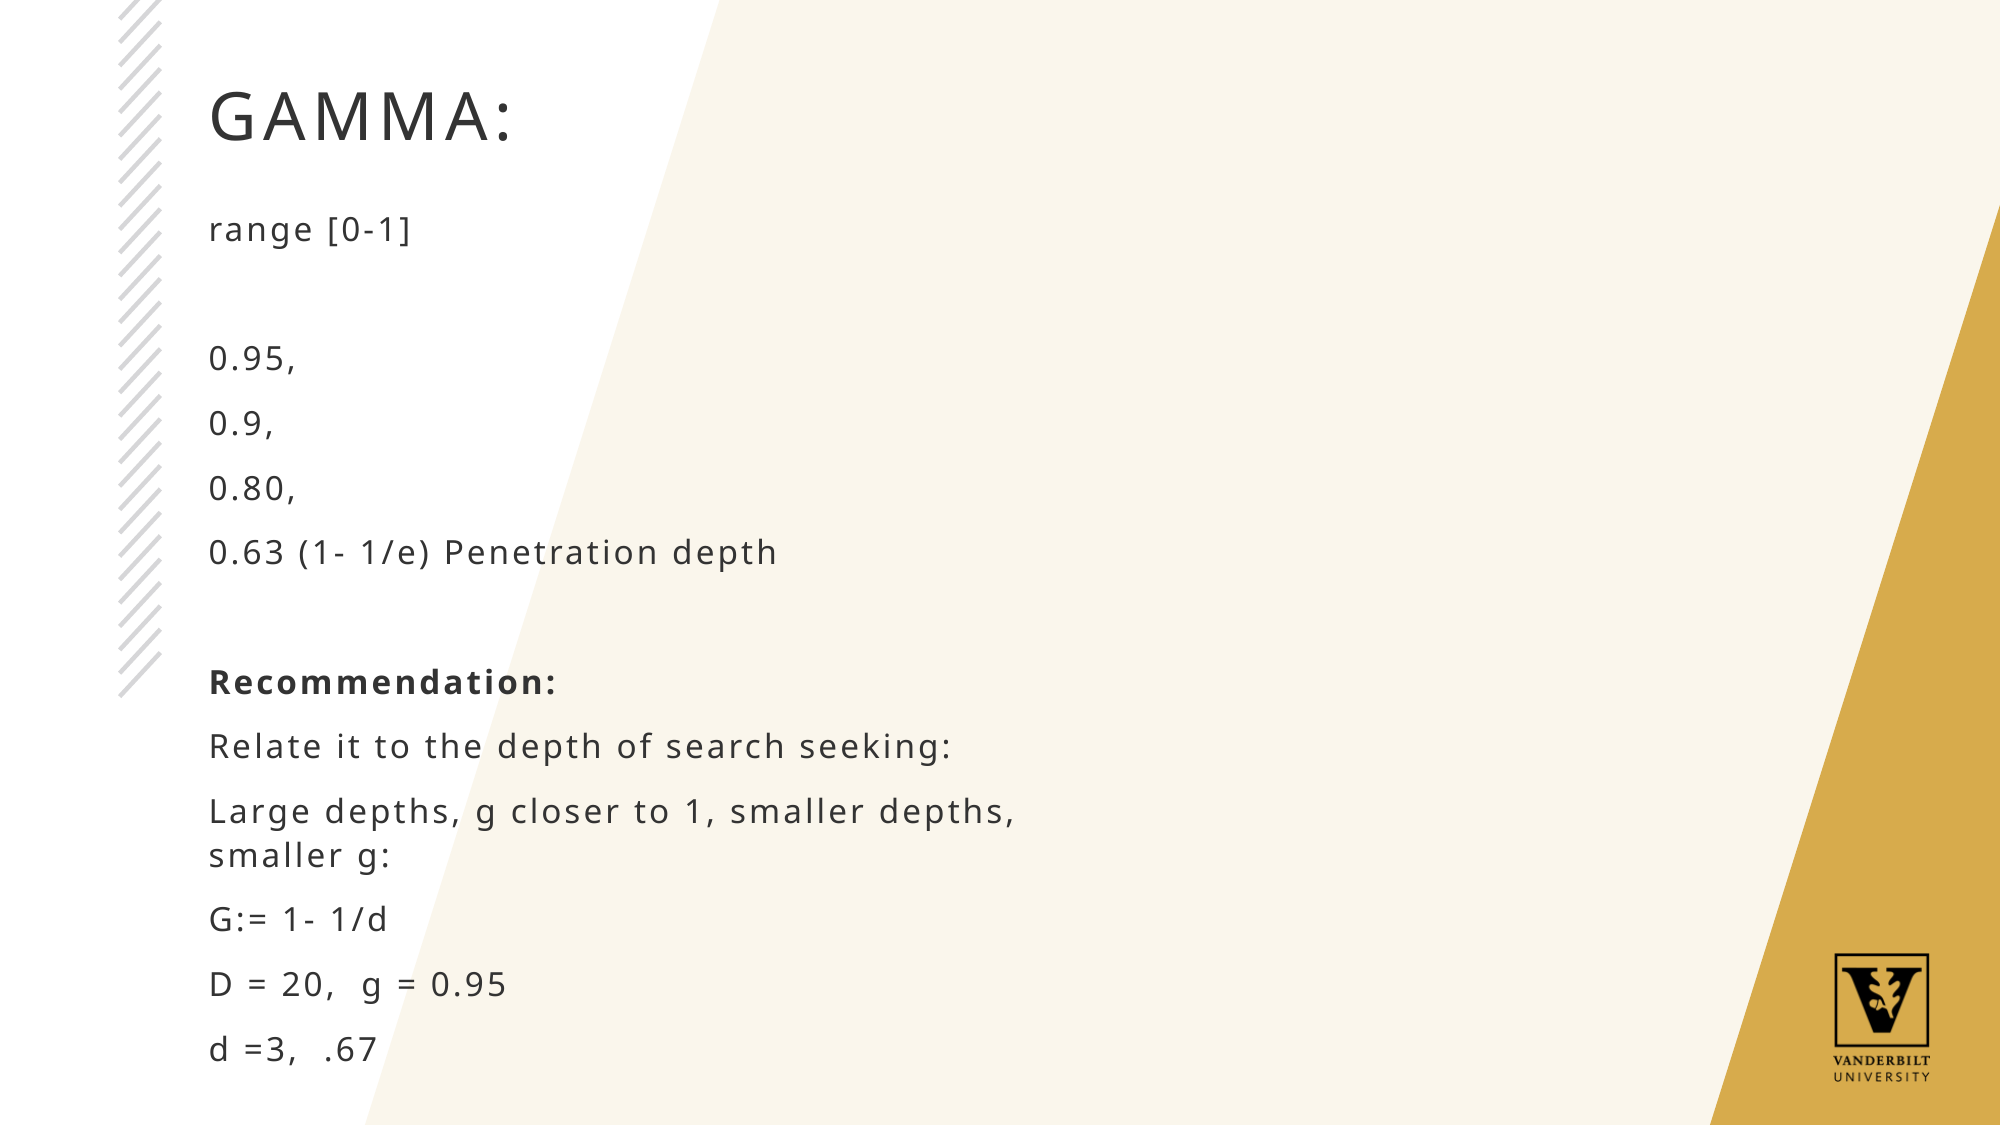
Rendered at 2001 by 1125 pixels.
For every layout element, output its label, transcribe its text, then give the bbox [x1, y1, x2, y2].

picture [1833, 953, 1930, 1082]
title Gamma: [193, 17, 938, 163]
list range [0-1] 0.95, 0.9, 0.80, 0.63 (1- 1/e) Penetration depth Recommendation: Relate it to the depth of search seeking: Large depths, g closer to 1, smaller depths, smaller g: G:= 1- 1/d D = 20, g = 0.95 d =3, .67 [193, 196, 1059, 1091]
